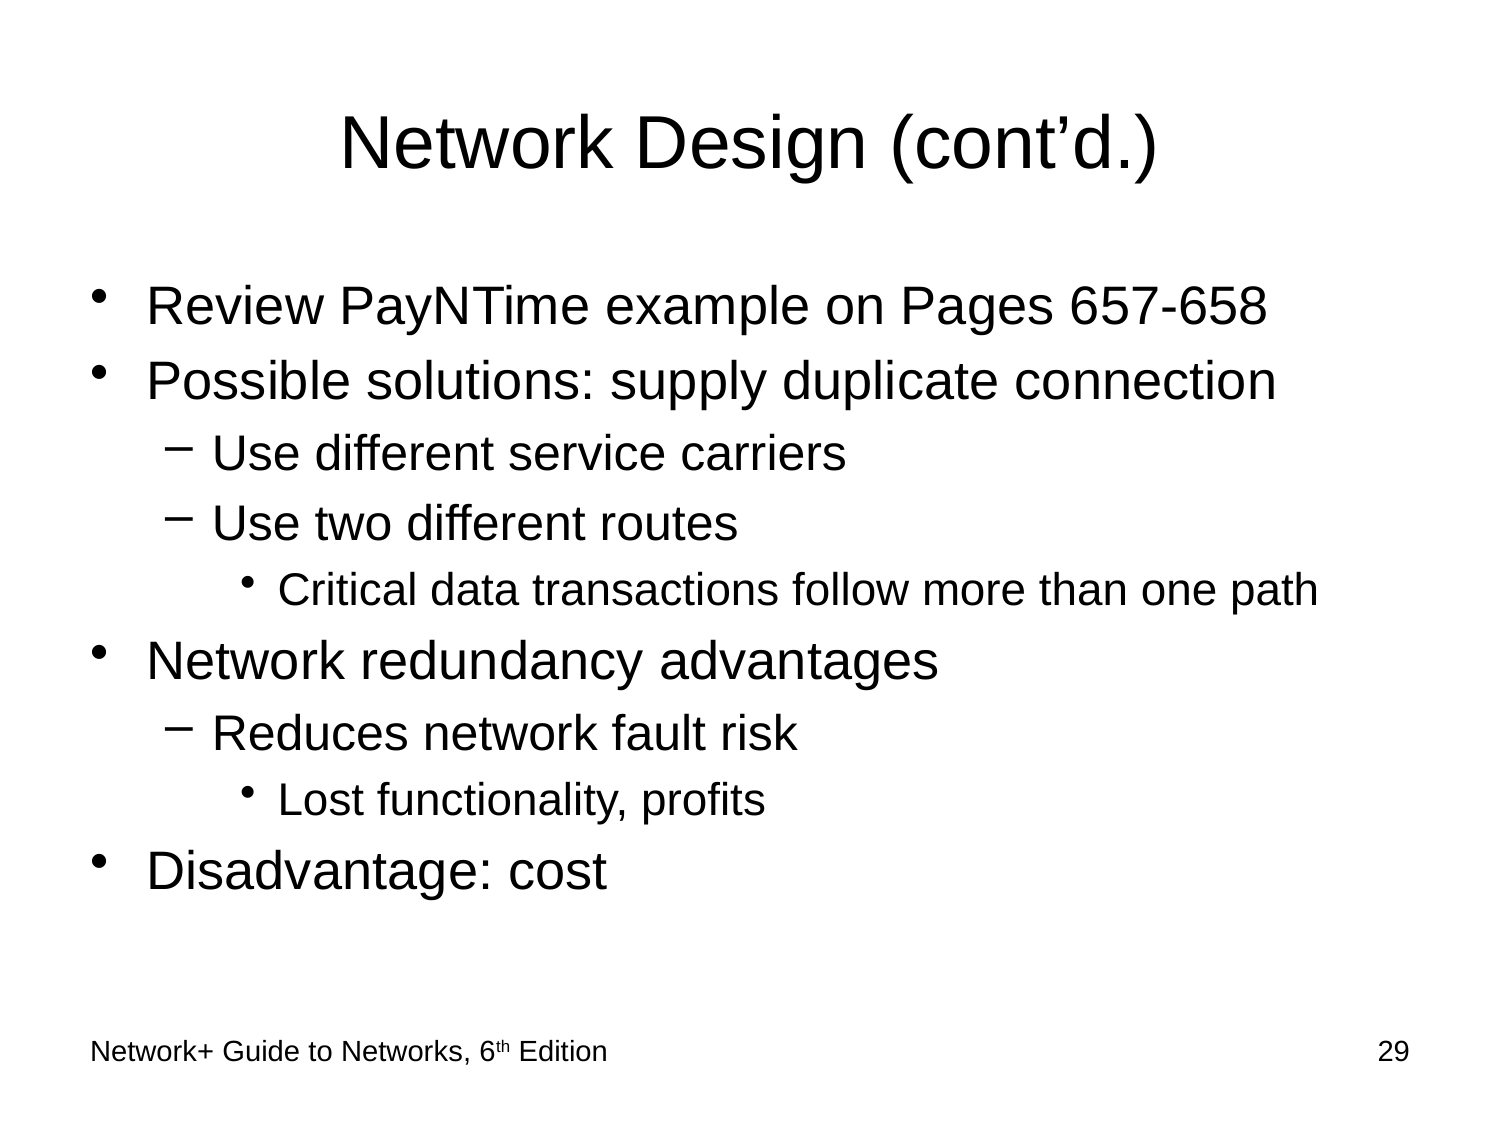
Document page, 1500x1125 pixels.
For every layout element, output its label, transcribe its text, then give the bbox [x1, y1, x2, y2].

slide_number 29 [1074, 1024, 1426, 1103]
footer Network+ Guide to Networks, 6th Edition [74, 1024, 988, 1103]
list Review PayNTime example on Pages 657-658 Possible solutions: supply duplicate connection Use different service carriers Use two different routes Critical data transactions follow more than one path Network redundancy advantages Reduces network fault risk Lost functionality, profits Disadvantage: cost [75, 262, 1425, 1005]
title Network Design (cont’d.) [75, 45, 1425, 233]
